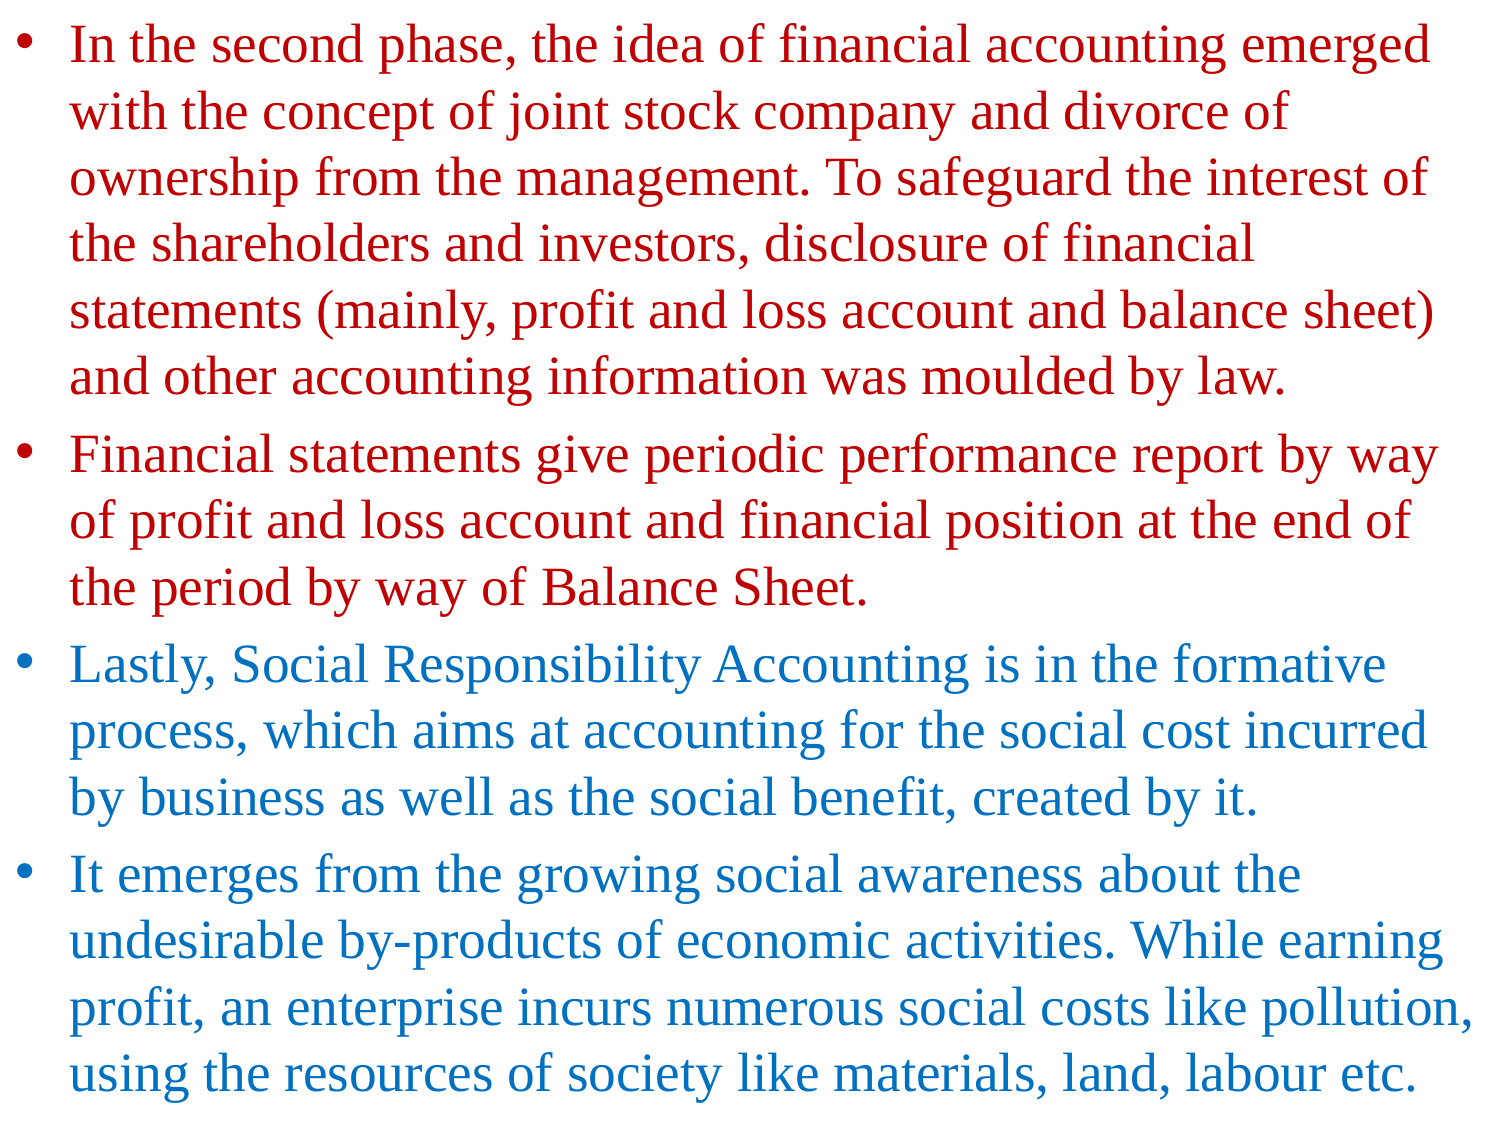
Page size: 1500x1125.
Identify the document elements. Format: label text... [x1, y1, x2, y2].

list In the second phase, the idea of financial accounting emerged with the concept of joint stock company and divorce of ownership from the management. To safeguard the interest of the shareholders and investors, disclosure of financial statements (mainly, profit and loss account and balance sheet) and other accounting information was moulded by law. Financial statements give periodic performance report by way of profit and loss account and financial position at the end of the period by way of Balance Sheet. Lastly, Social Responsibility Accounting is in the formative process, which aims at accounting for the social cost incurred by business as well as the social benefit, created by it. It emerges from the growing social awareness about the undesirable by-products of economic activities. While earning profit, an enterprise incurs numerous social costs like pollution, using the resources of society like materials, land, labour etc. [0, 0, 1500, 1125]
